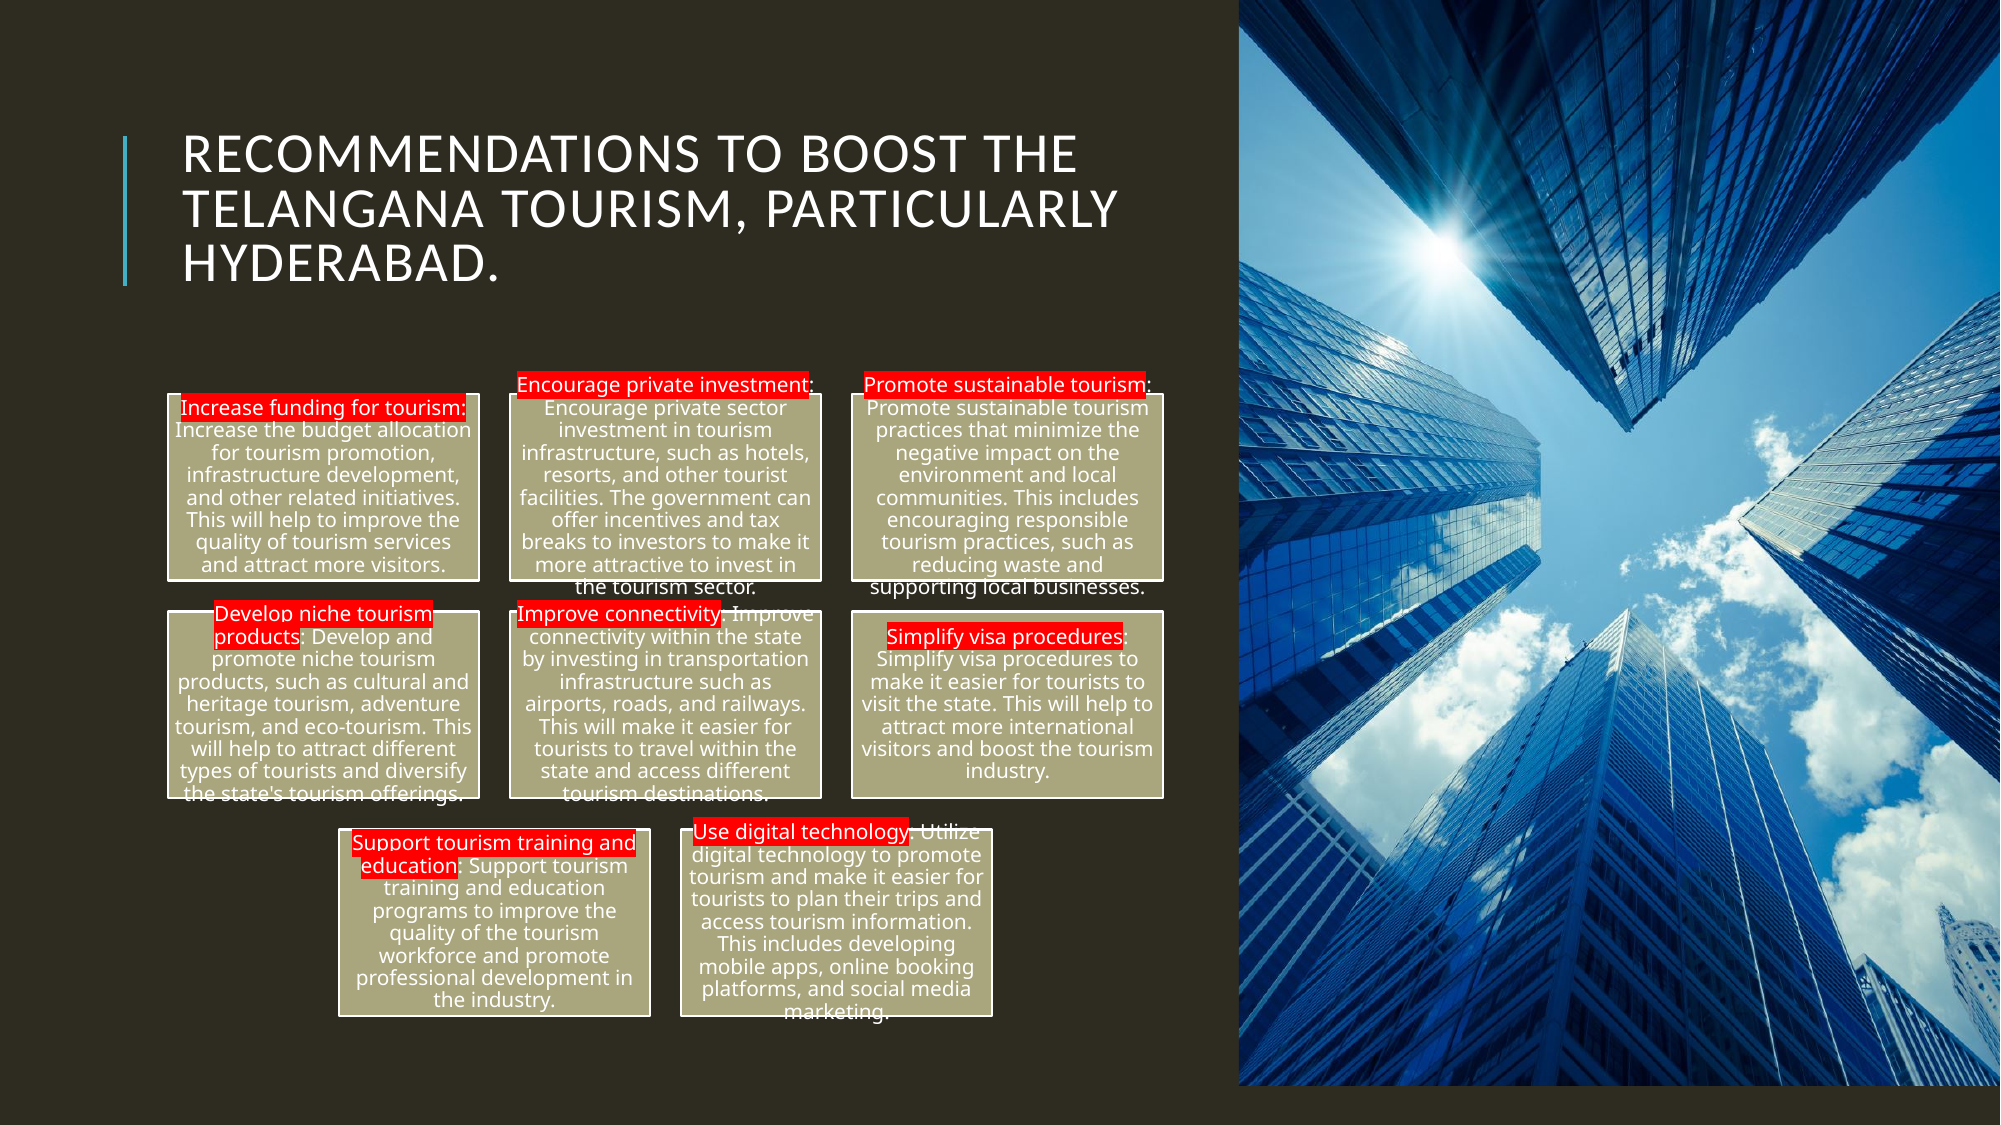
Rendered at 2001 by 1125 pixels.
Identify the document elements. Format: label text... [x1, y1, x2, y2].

picture [1238, 0, 2000, 1086]
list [167, 374, 1164, 1036]
title recommendations To boost the telangana tourism, particularly Hyderabad. [168, 121, 1164, 368]
